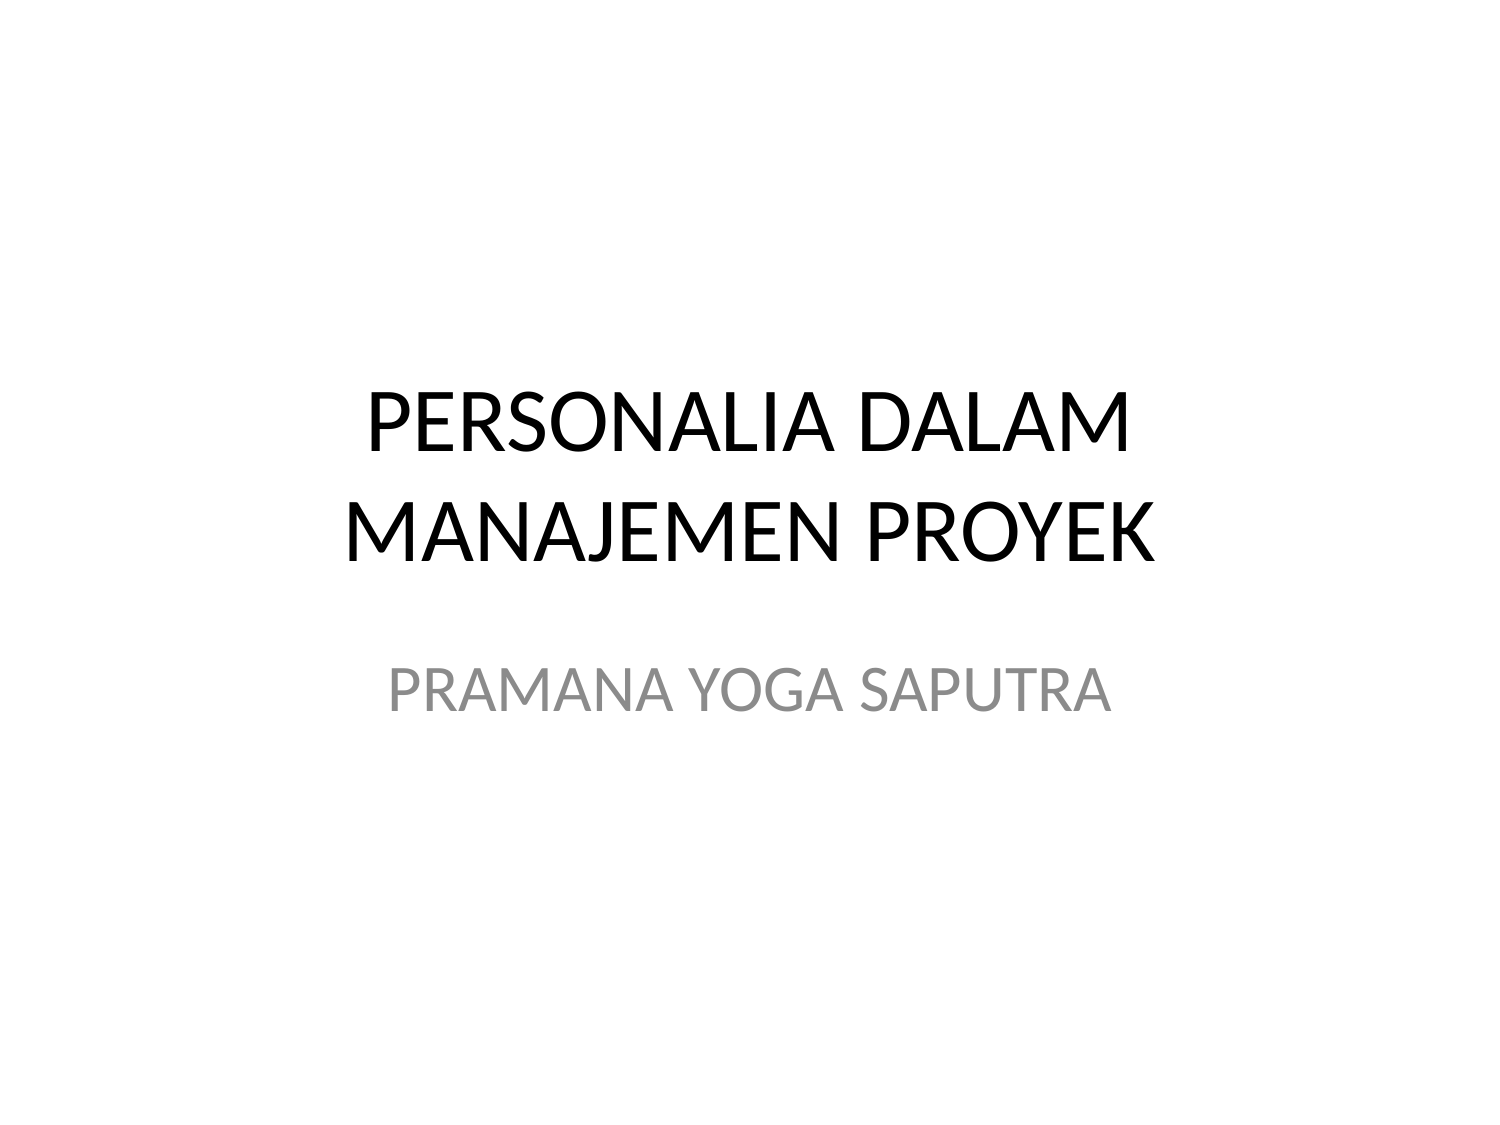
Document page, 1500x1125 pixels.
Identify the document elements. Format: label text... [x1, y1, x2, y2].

subtitle PRAMANA YOGA SAPUTRA [225, 637, 1275, 925]
title PERSONALIA DALAM MANAJEMEN PROYEK [112, 349, 1388, 591]
